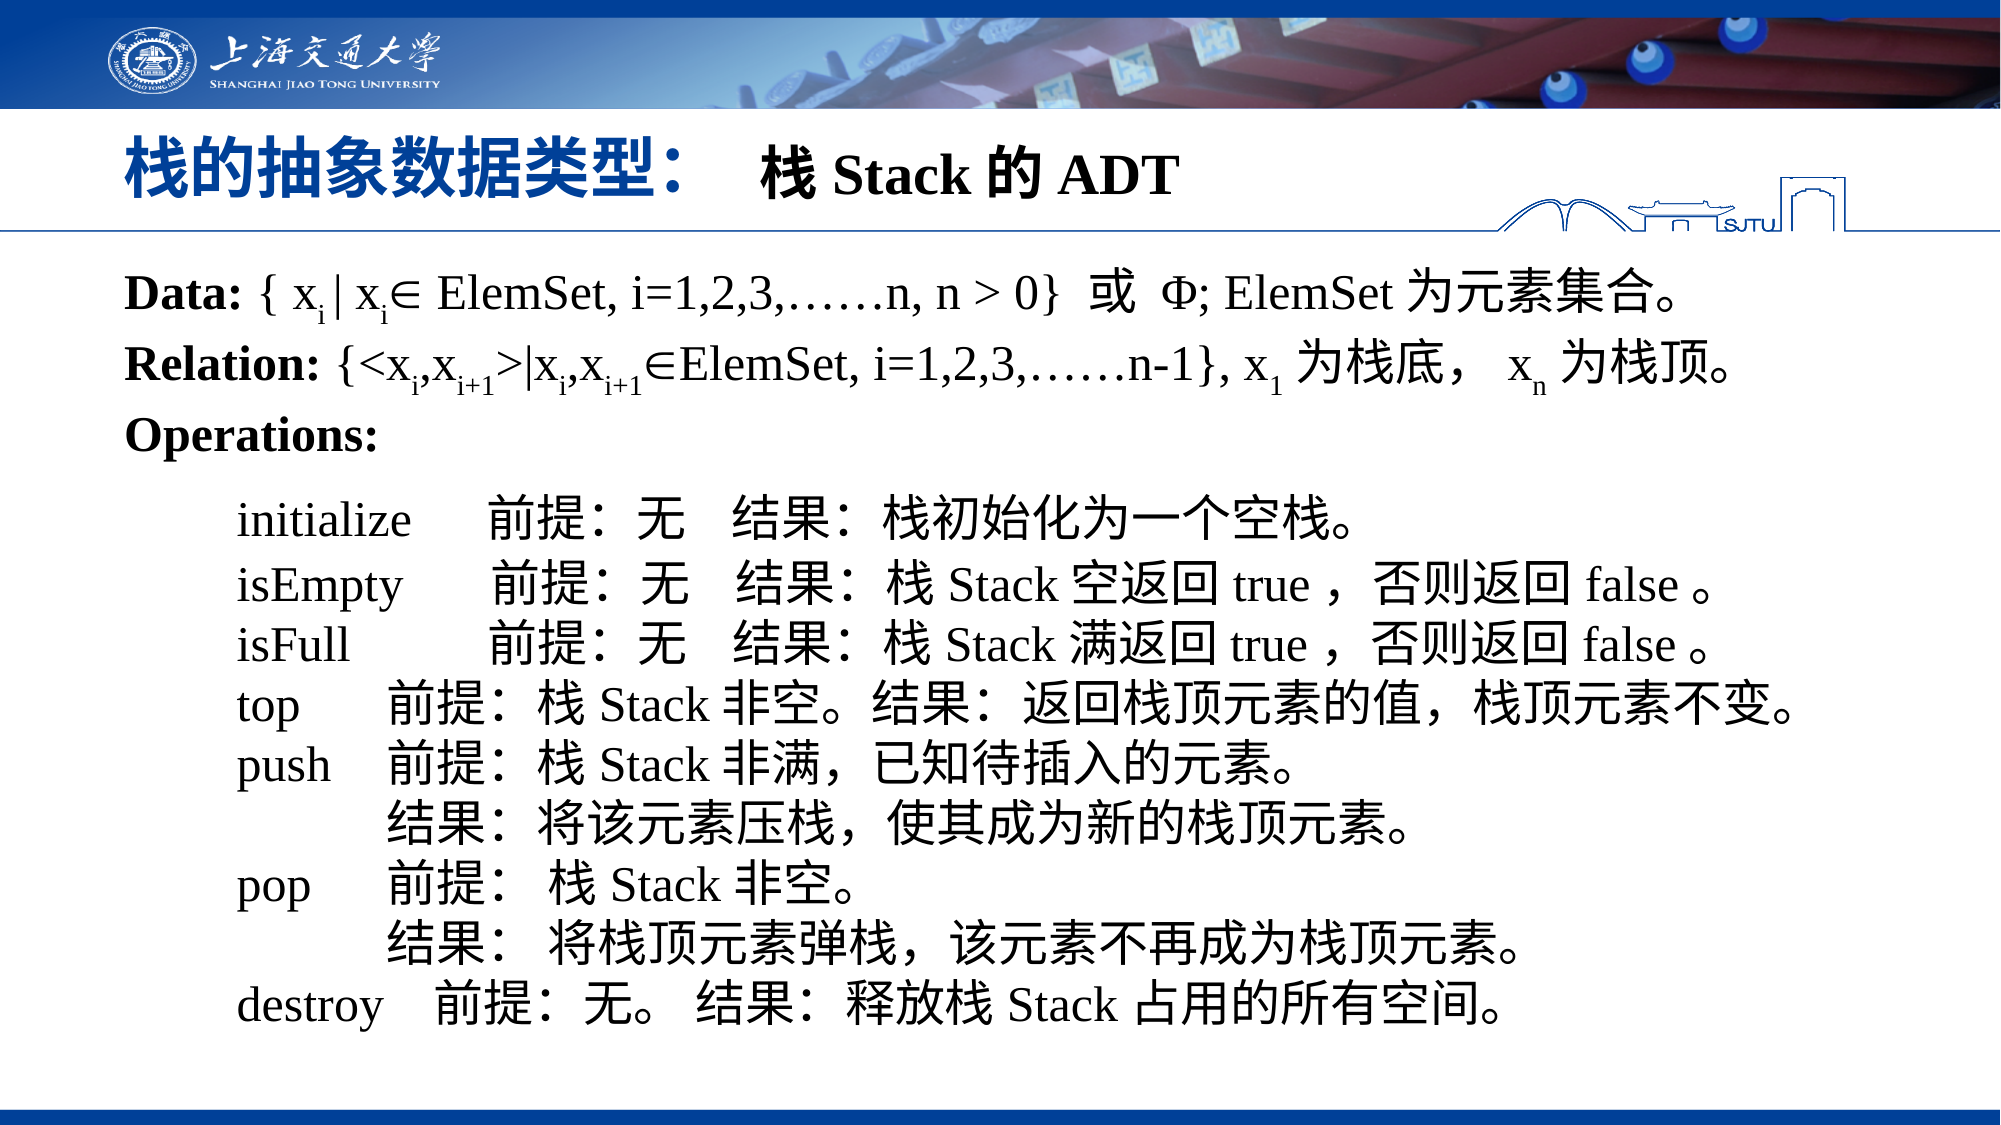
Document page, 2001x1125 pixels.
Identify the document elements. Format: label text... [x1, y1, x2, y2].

picture [0, 0, 2001, 109]
text_box 栈Stack的ADT [707, 128, 1914, 214]
text_box Data: { xi | xi ElemSet, i=1,2,3,……n, n > 0} 或 Φ; ElemSet为元素集合。 Relation: {<xi,xi+1>|xi,xi+1ElemSet, i=1,2,3,……n-1}, x1为栈底，xn为栈顶。 Operations: initialize 前提：无 结果：栈初始化为一个空栈。 isEmpty 前提：无 结果：栈Stack空返回true，否则返回false。 isFull 前提：无 结果：栈Stack满返回true，否则返回false。 top 前提：栈Stack非空。结果：返回栈顶元素的值，栈顶元素不变。 push 前提：栈Stack非满，已知待插入的元素。 结果：将该元素压栈，使其成为新的栈顶元素。 pop 前提： 栈Stack非空。 结果： 将栈顶元素弹栈，该元素不再成为栈顶元素。 destroy 前提：无。 结果：释放栈Stack占用的所有空间。 [71, 252, 2000, 1099]
title 栈的抽象数据类型： [108, 123, 1940, 218]
